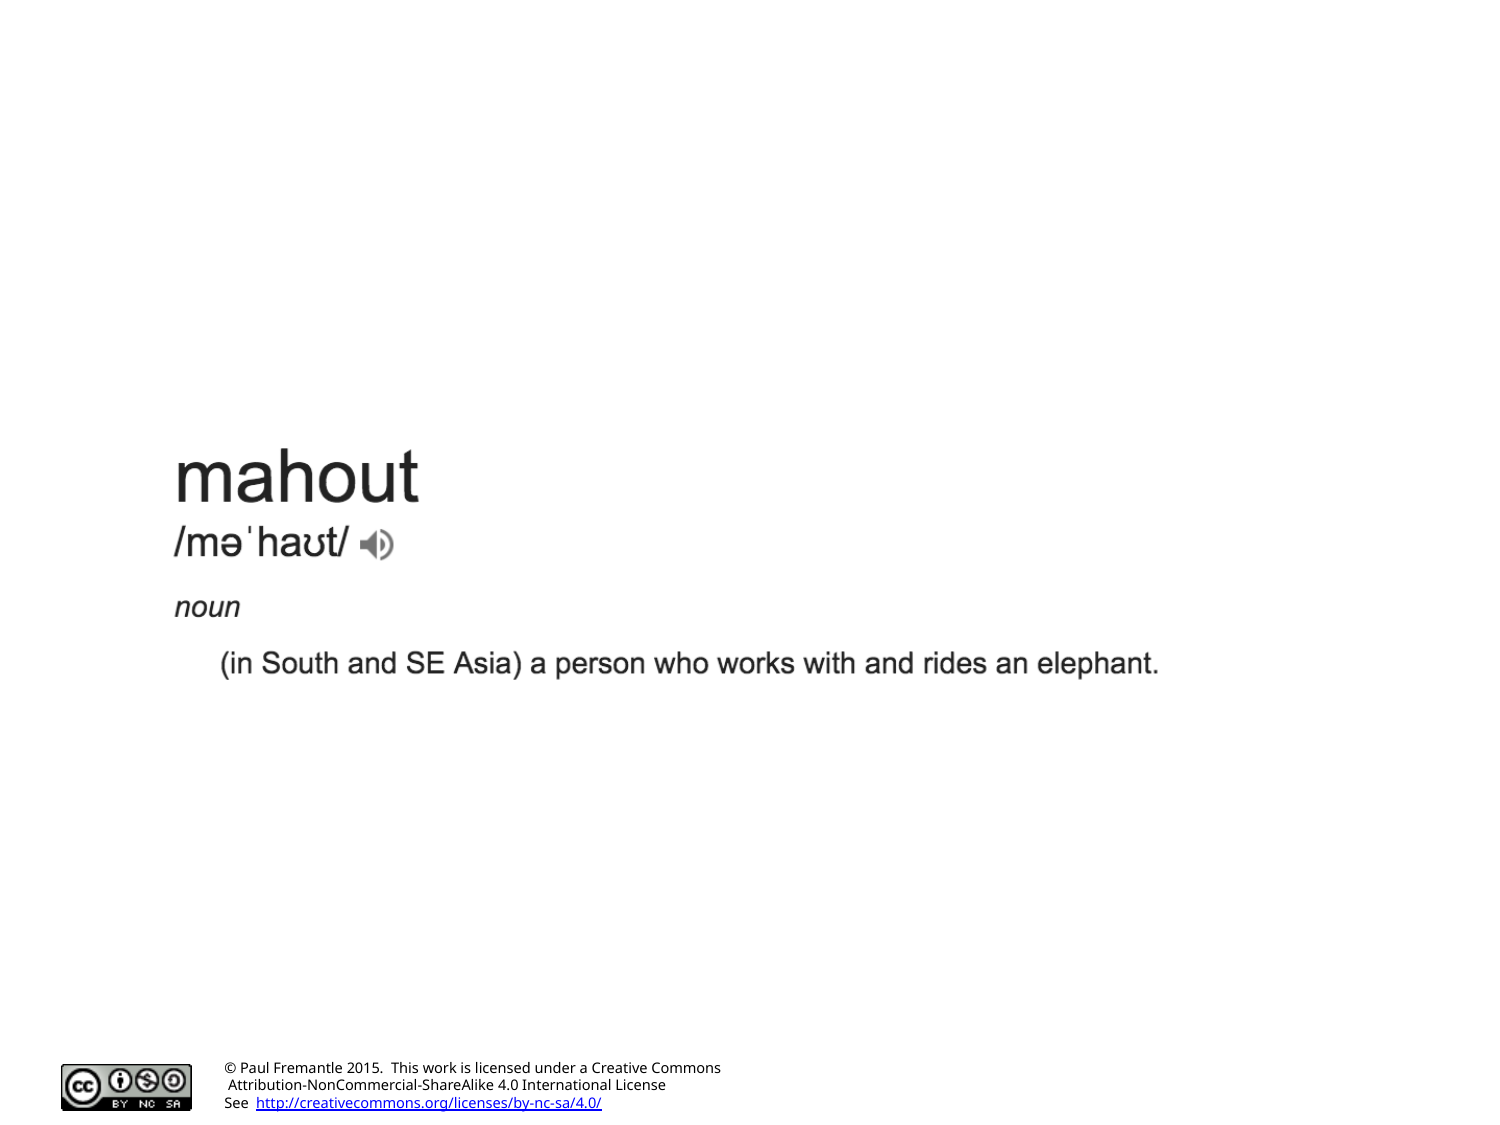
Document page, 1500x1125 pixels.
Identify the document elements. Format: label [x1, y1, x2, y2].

picture [61, 1064, 192, 1111]
picture [137, 395, 1361, 730]
